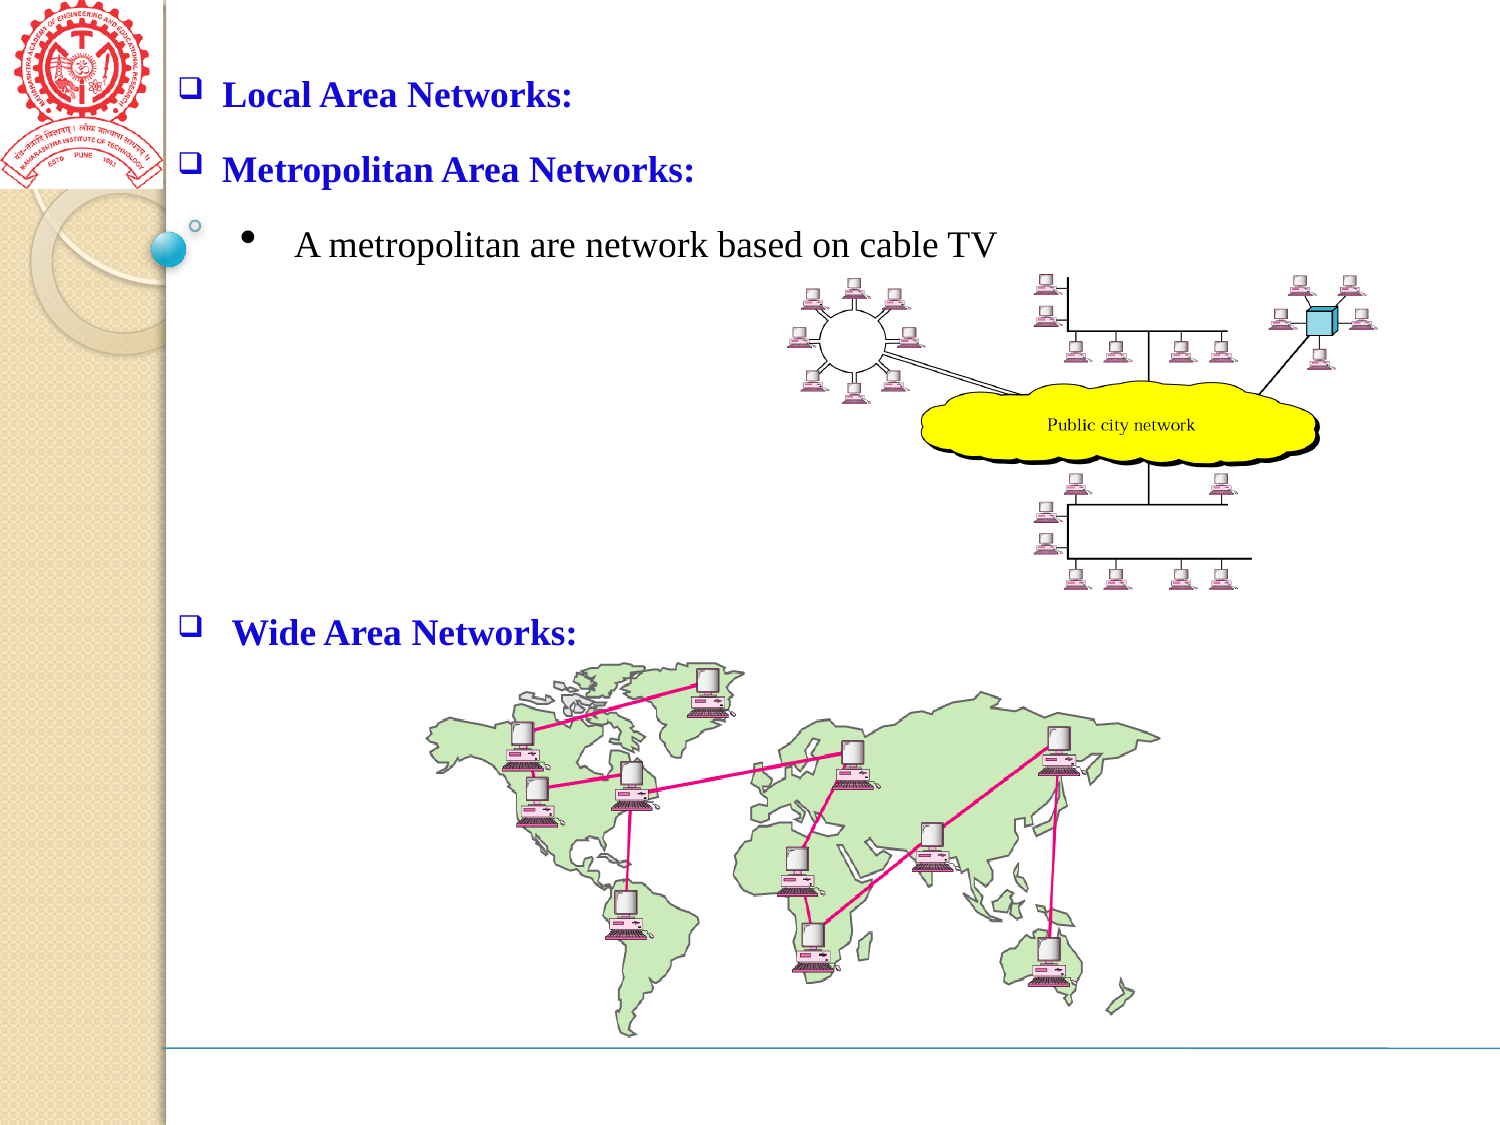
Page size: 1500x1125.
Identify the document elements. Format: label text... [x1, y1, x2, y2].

picture [0, 0, 163, 189]
text_box Wide Area Networks: [162, 600, 1463, 660]
text_box Local Area Networks: [162, 62, 1463, 123]
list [787, 274, 1378, 590]
text_box Metropolitan Area Networks: [162, 137, 1500, 198]
text_box A metropolitan are network based on cable TV [224, 212, 1363, 273]
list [424, 662, 1163, 1038]
